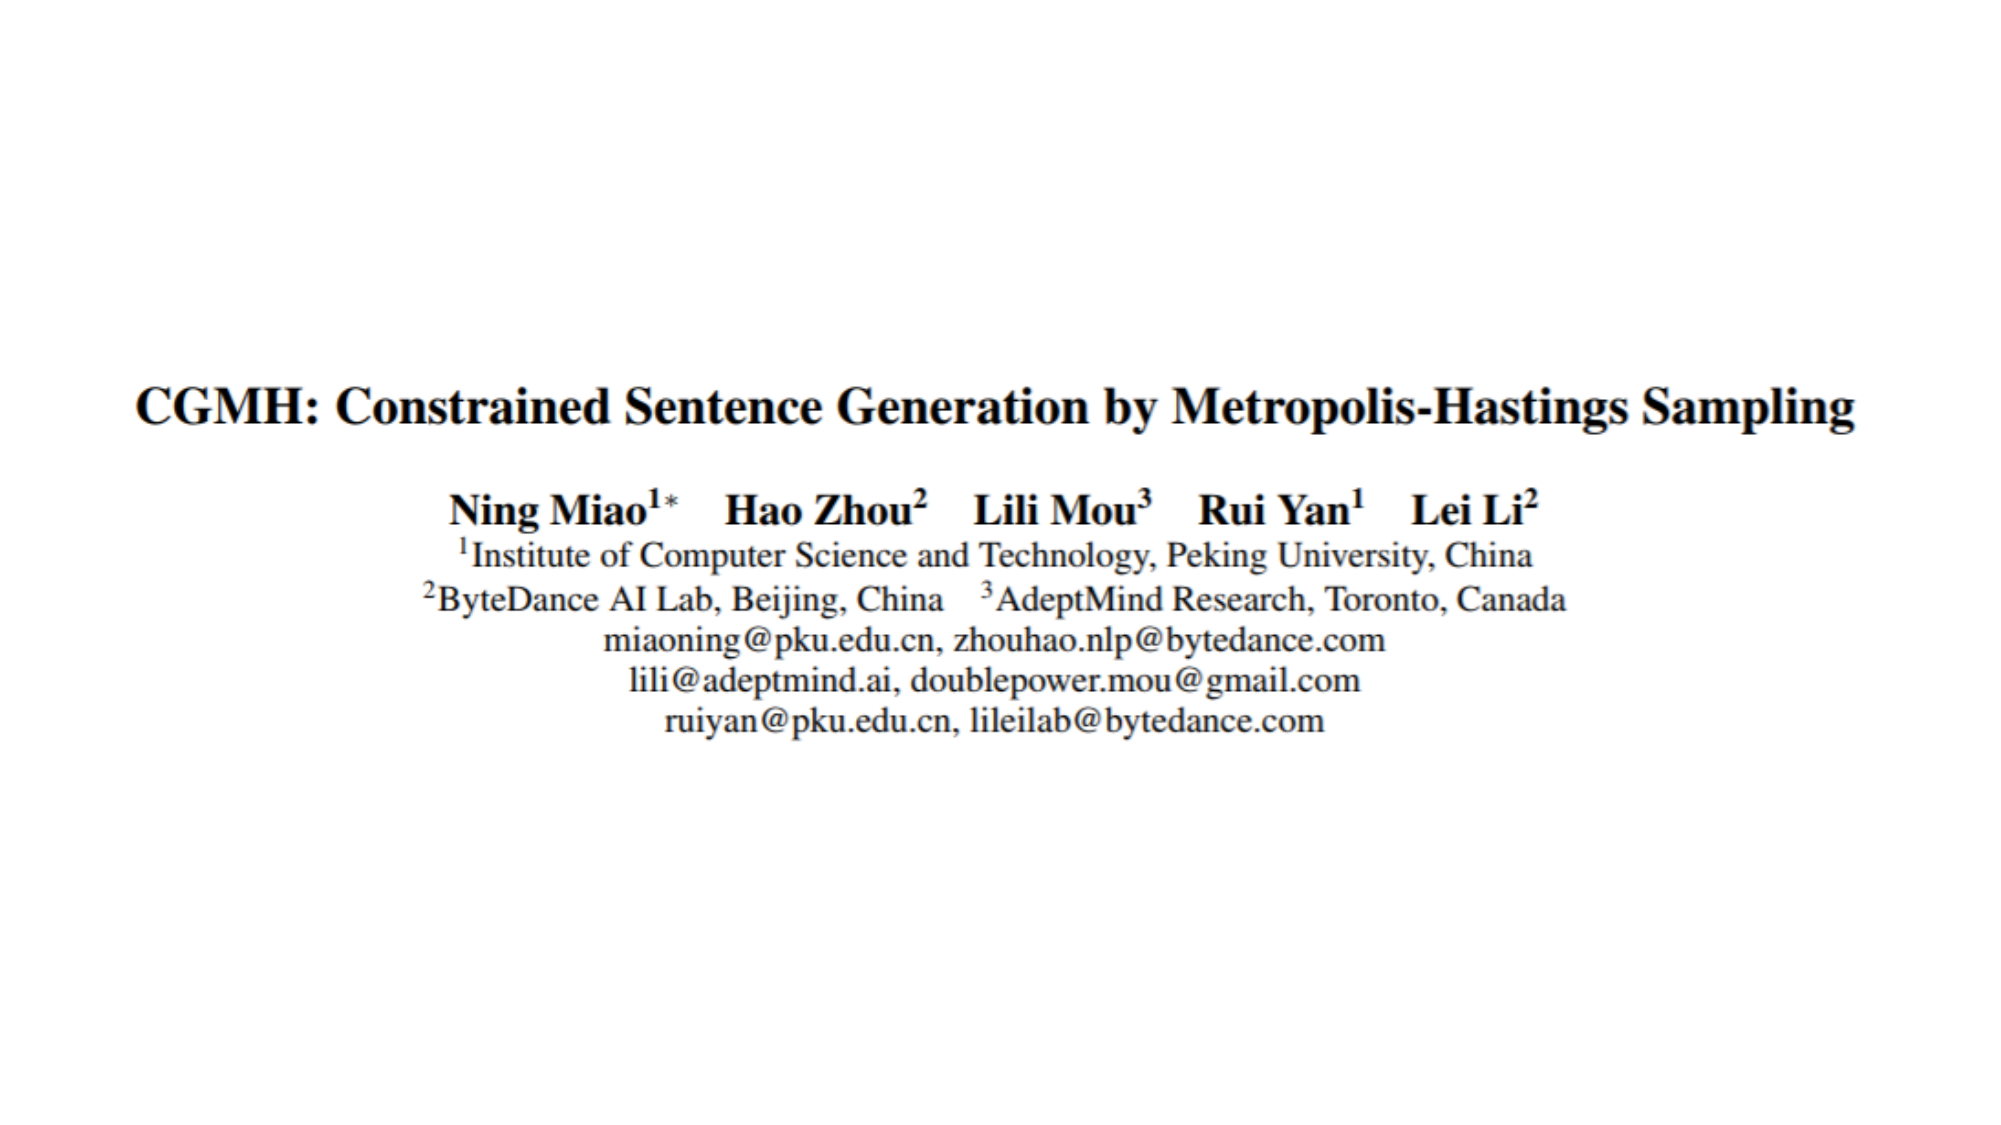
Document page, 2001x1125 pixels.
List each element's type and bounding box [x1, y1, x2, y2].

picture [131, 378, 1869, 747]
